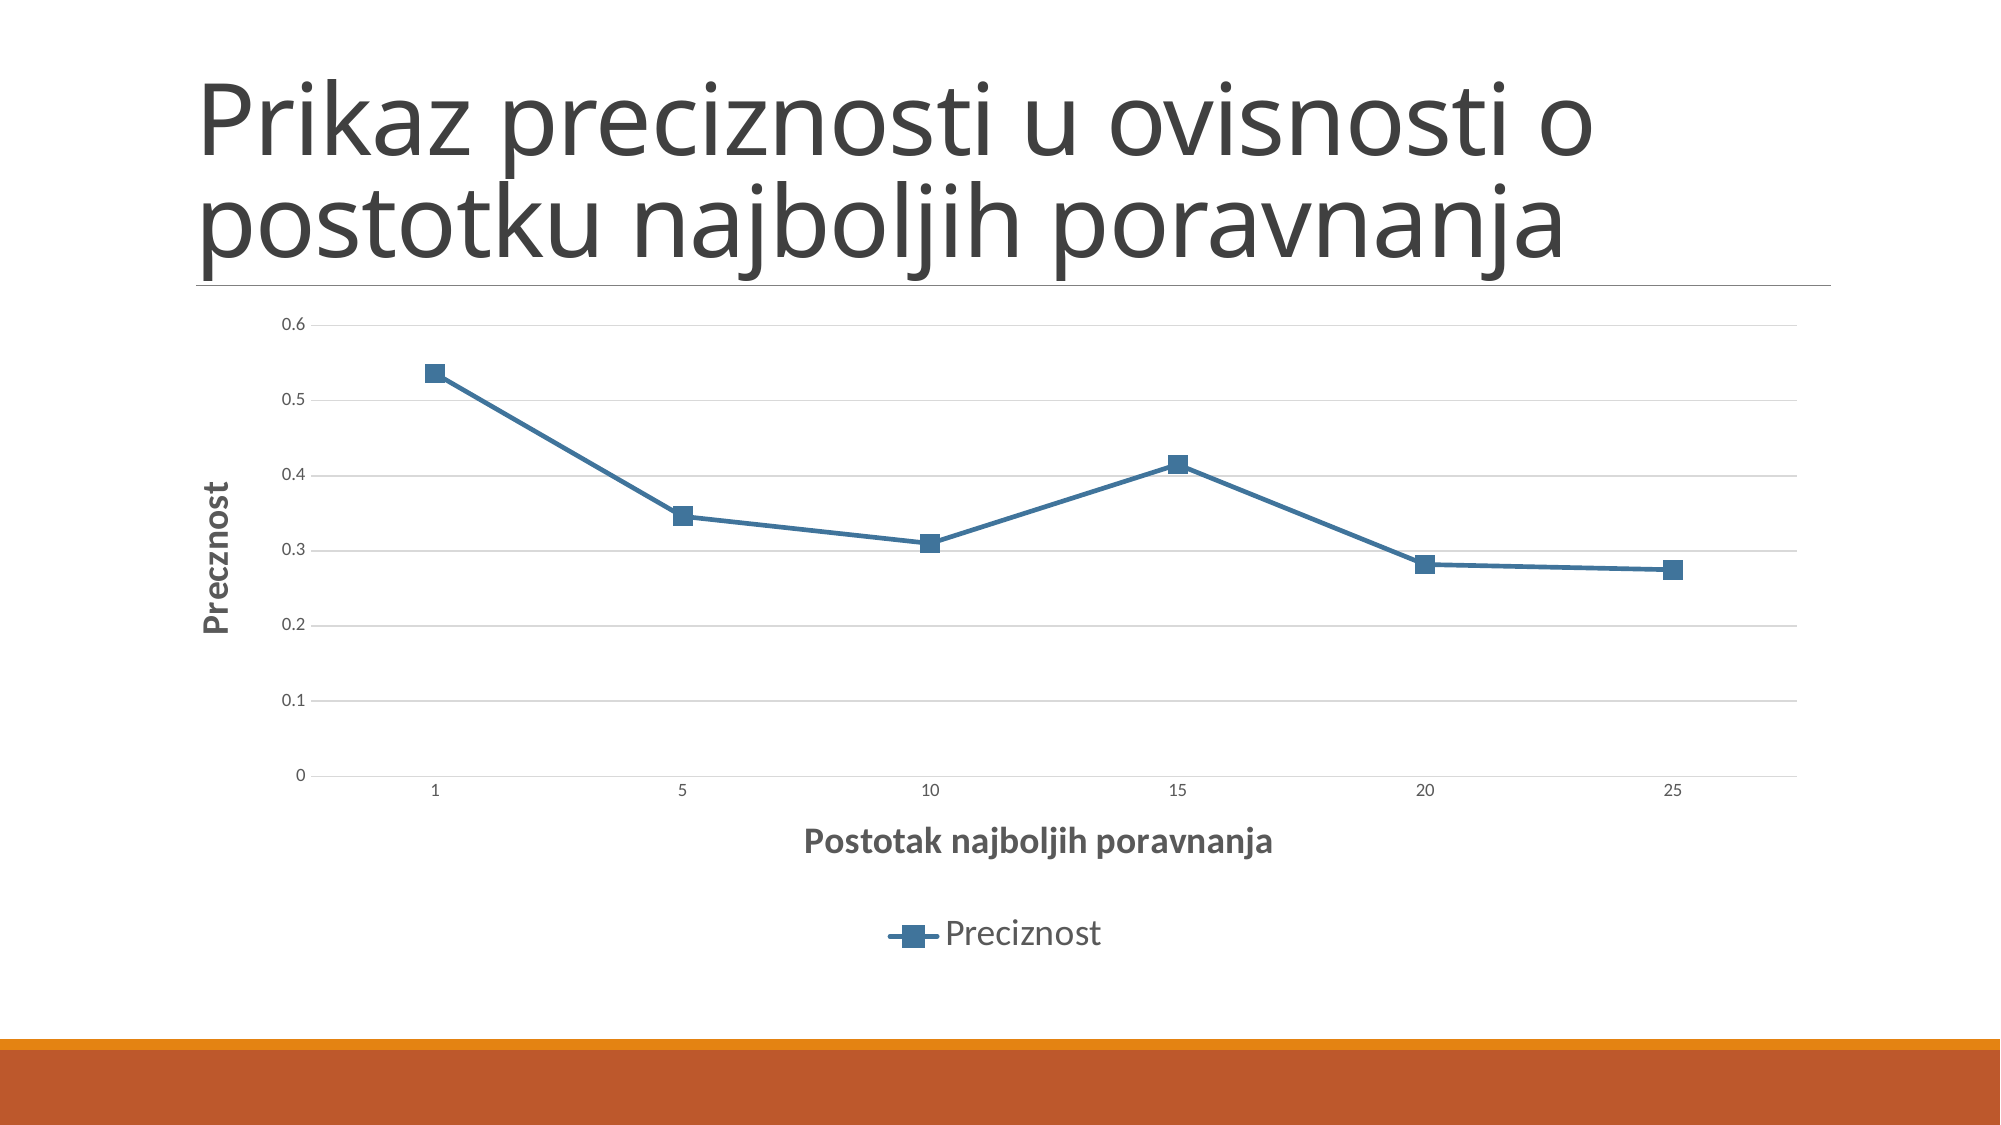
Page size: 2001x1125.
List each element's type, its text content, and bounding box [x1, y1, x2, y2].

title Prikaz preciznosti u ovisnosti o postotku najboljih poravnanja [180, 47, 1830, 285]
chart [161, 302, 1831, 964]
